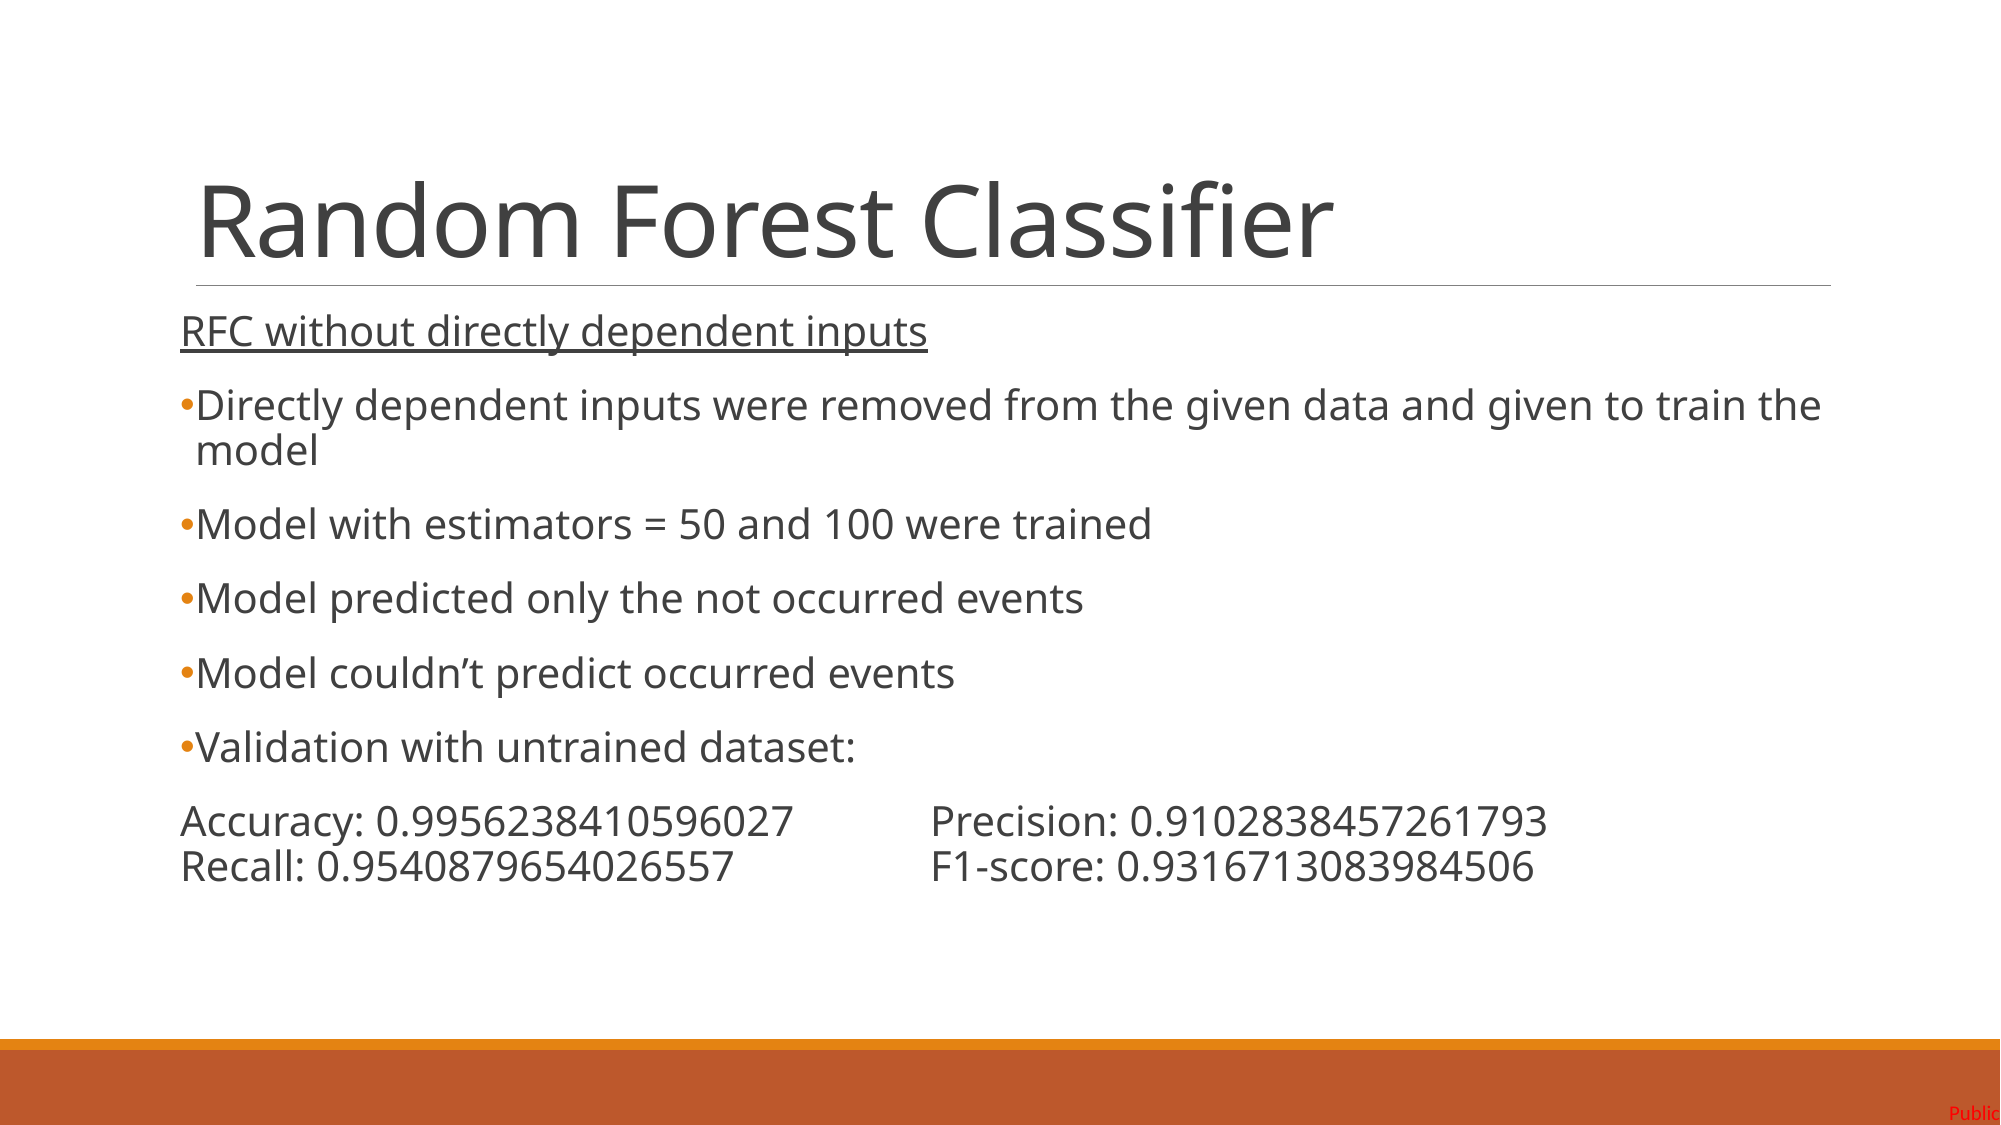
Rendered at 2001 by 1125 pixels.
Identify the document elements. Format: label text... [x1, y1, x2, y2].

list RFC without directly dependent inputs Directly dependent inputs were removed from the given data and given to train the model Model with estimators = 50 and 100 were trained Model predicted only the not occurred events Model couldn’t predict occurred events Validation with untrained dataset: Accuracy: 0.9956238410596027 Precision: 0.9102838457261793 Recall: 0.9540879654026557 F1-score: 0.9316713083984506 [180, 302, 1830, 963]
title Random Forest Classifier [180, 47, 1830, 285]
